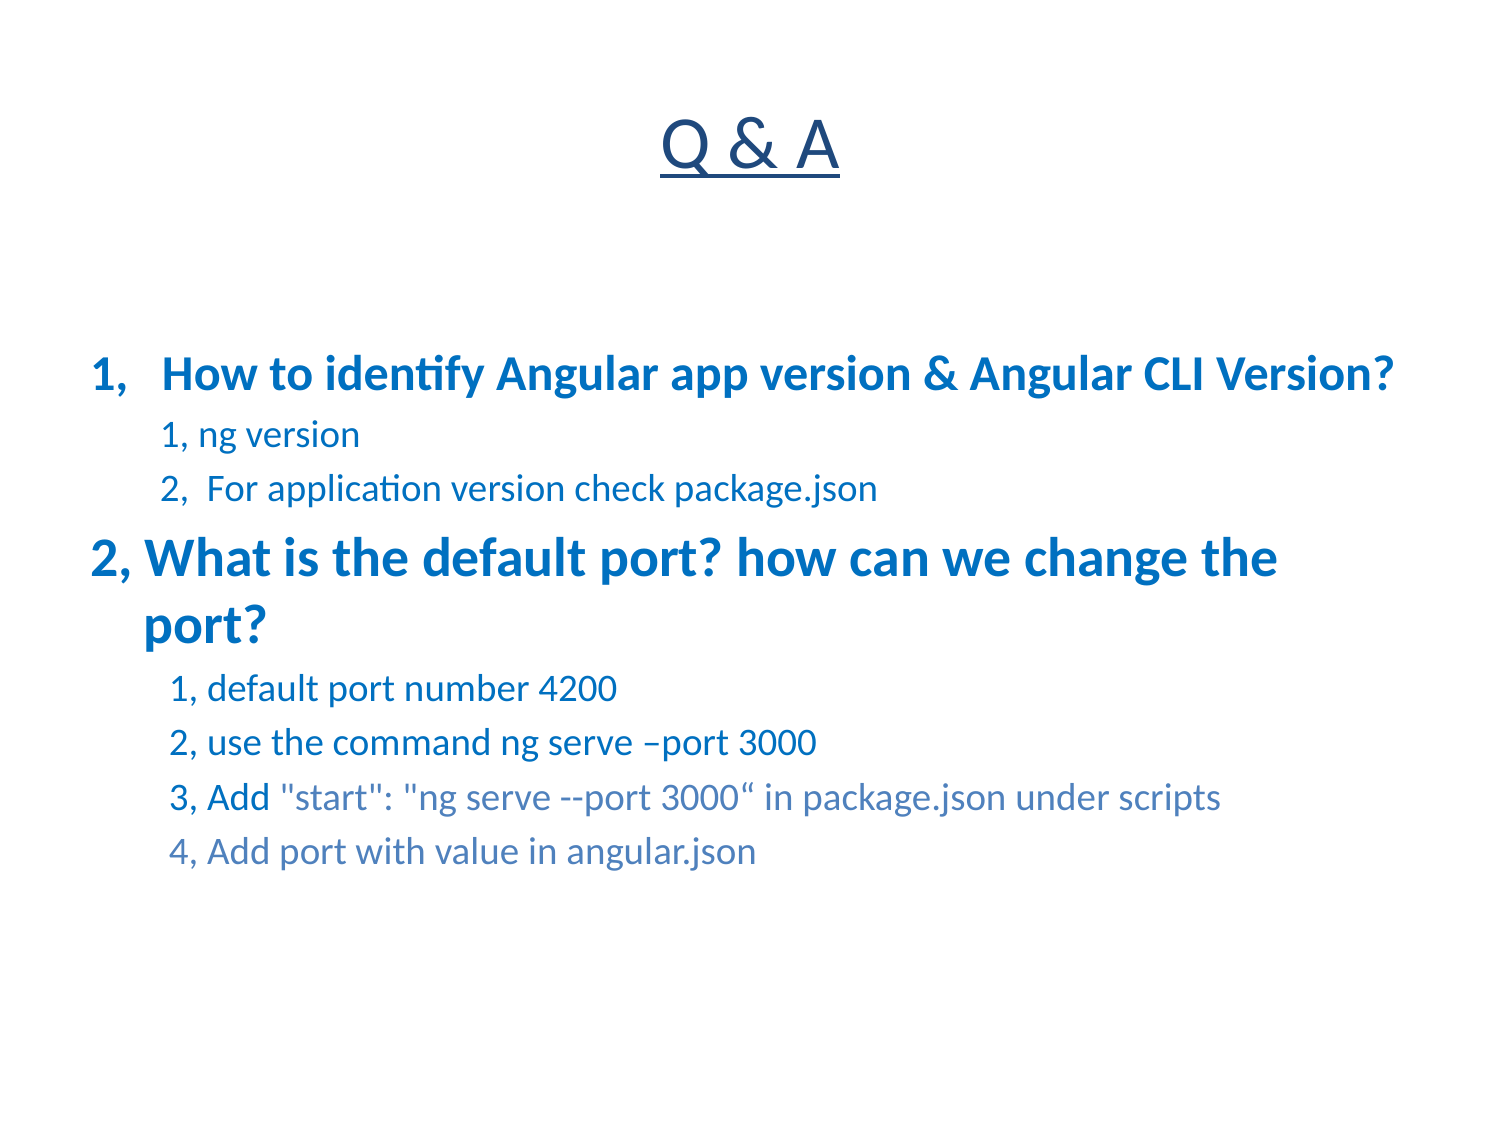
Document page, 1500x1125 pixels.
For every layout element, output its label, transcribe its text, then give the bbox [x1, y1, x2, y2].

list 1, How to identify Angular app version & Angular CLI Version? 1, ng version 2, For application version check package.json 2, What is the default port? how can we change the port? 1, default port number 4200 2, use the command ng serve –port 3000 3, Add "start": "ng serve --port 3000“ in package.json under scripts 4, Add port with value in angular.json [75, 262, 1425, 1005]
title Q & A [75, 45, 1425, 233]
